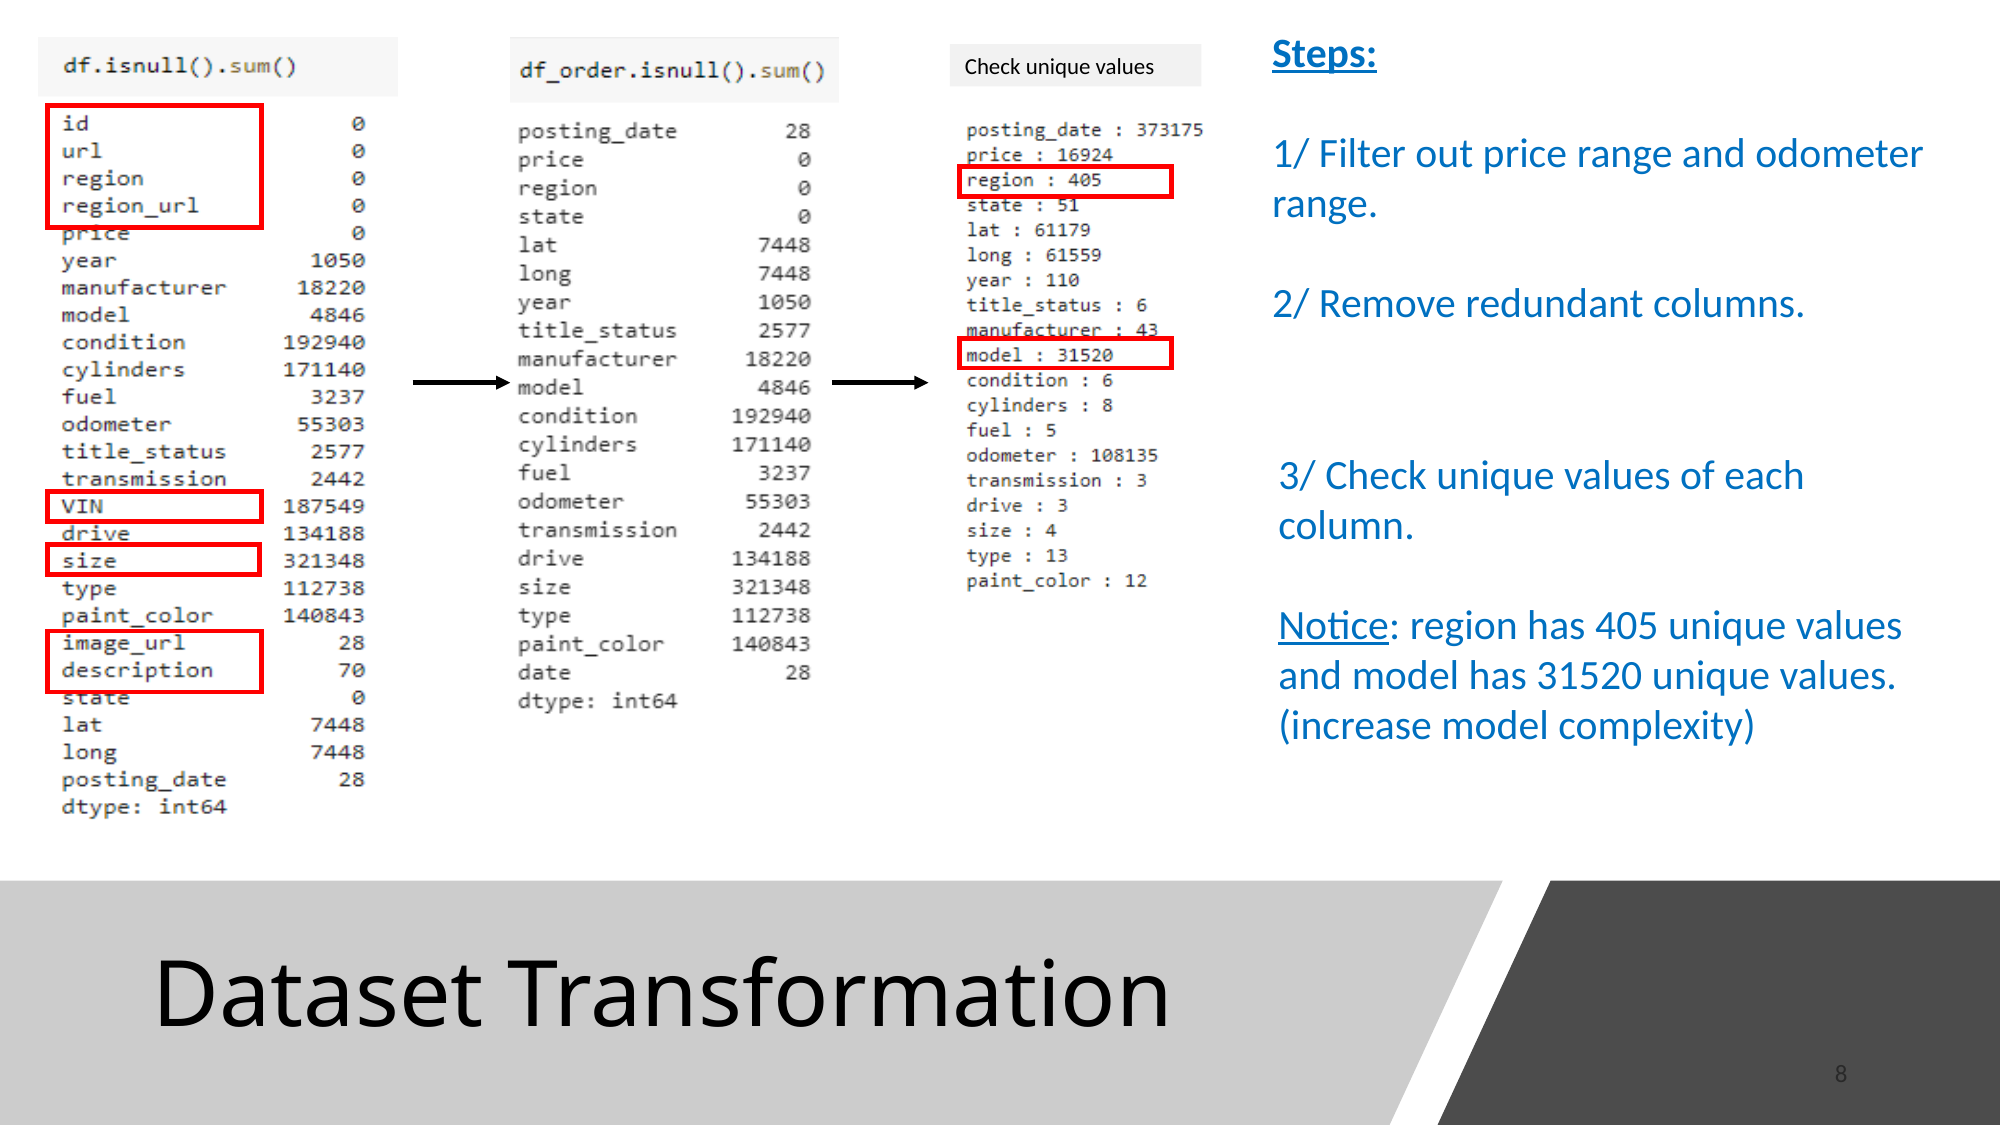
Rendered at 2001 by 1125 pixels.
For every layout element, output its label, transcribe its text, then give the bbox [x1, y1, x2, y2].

text_box [1436, 879, 2000, 1125]
text_box [0, 879, 1505, 1125]
slide_number 8 [1412, 1042, 1863, 1103]
title Dataset Transformation [137, 907, 1404, 1087]
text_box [38, 18, 1953, 843]
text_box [831, 44, 1953, 759]
